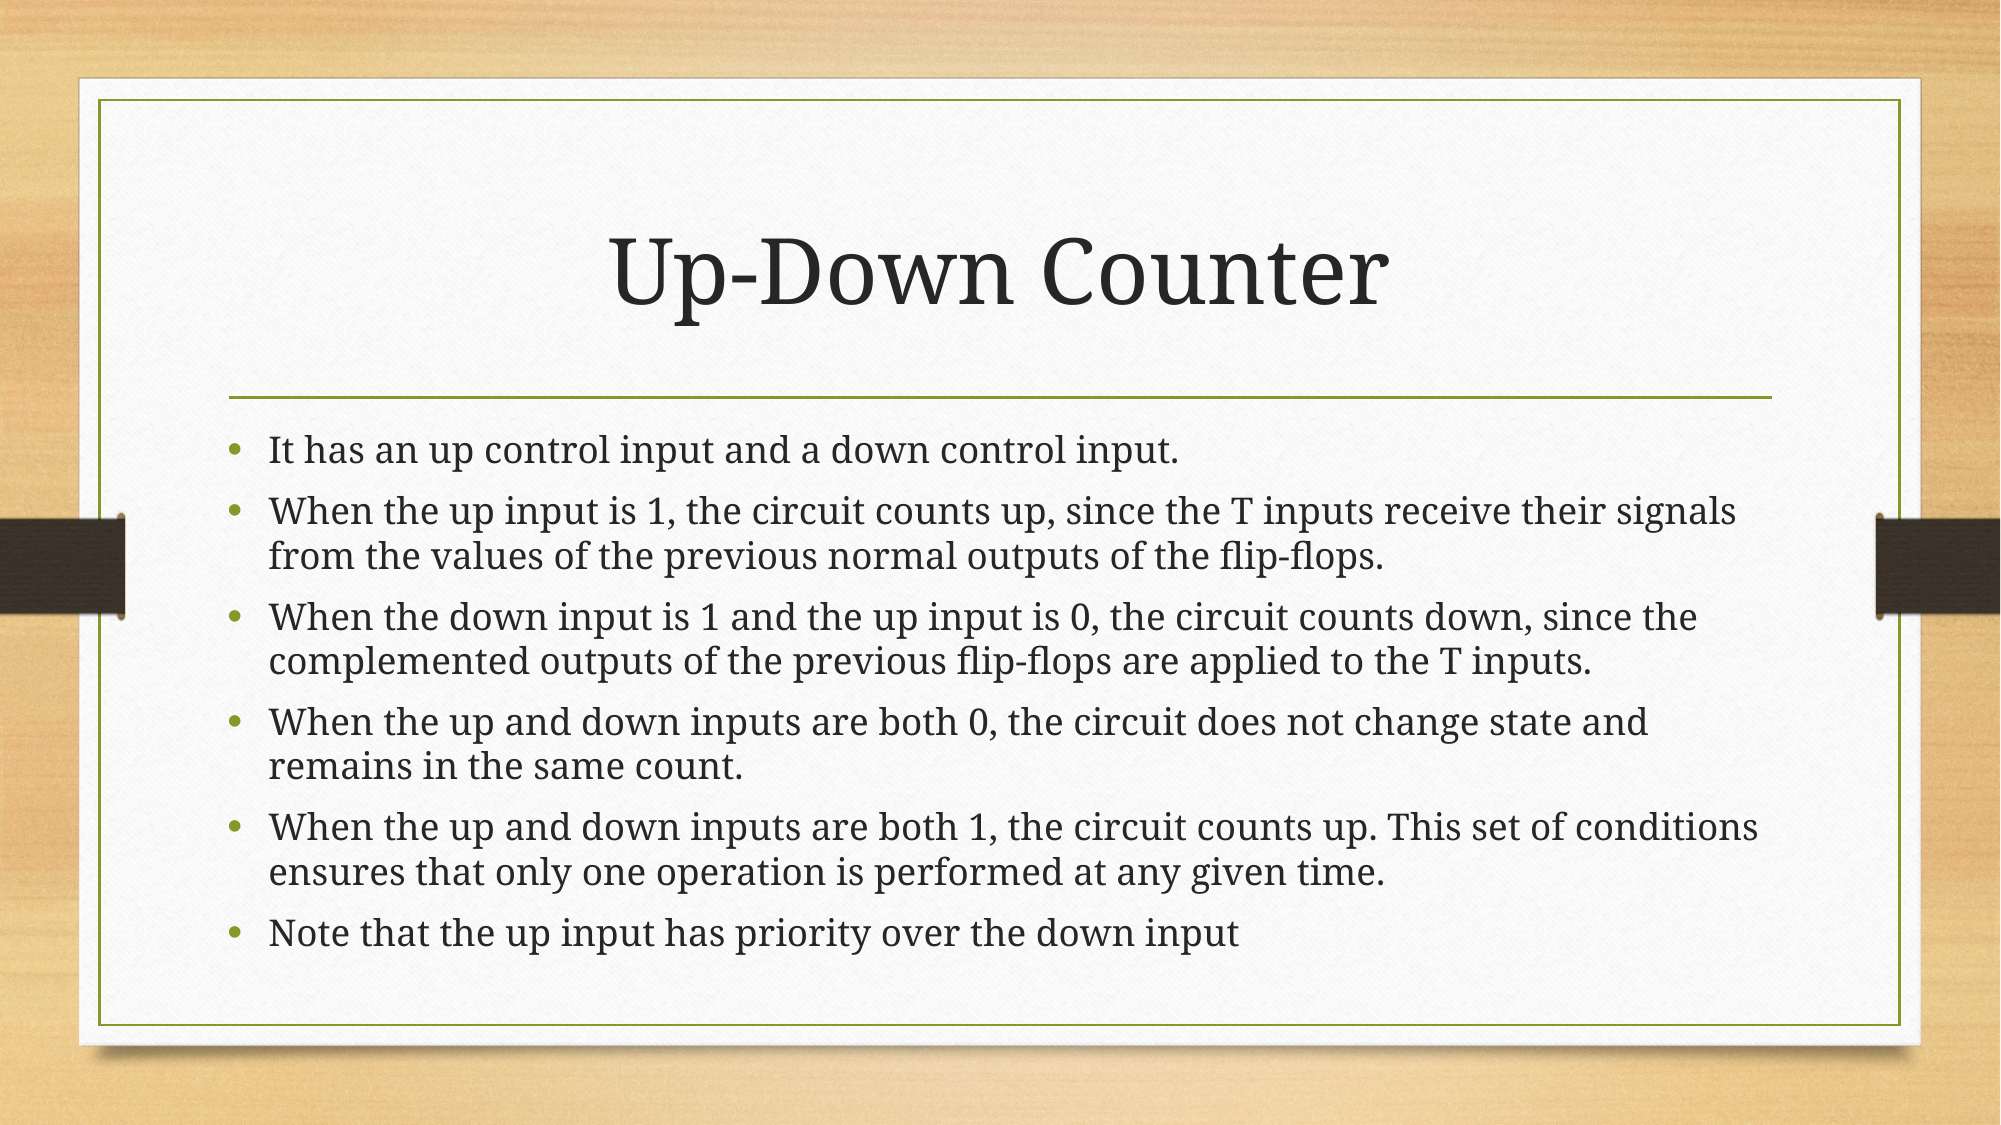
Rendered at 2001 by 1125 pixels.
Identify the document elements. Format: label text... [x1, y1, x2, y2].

picture [0, 0, 2001, 1125]
list It has an up control input and a down control input. When the up input is 1, the circuit counts up, since the T inputs receive their signals from the values of the previous normal outputs of the flip-flops. When the down input is 1 and the up input is 0, the circuit counts down, since the complemented outputs of the previous flip-flops are applied to the T inputs. When the up and down inputs are both 0, the circuit does not change state and remains in the same count. When the up and down inputs are both 1, the circuit counts up. This set of conditions ensures that only one operation is performed at any given time. Note that the up input has priority over the down input [212, 419, 1788, 964]
title Up-Down Counter [212, 161, 1788, 375]
